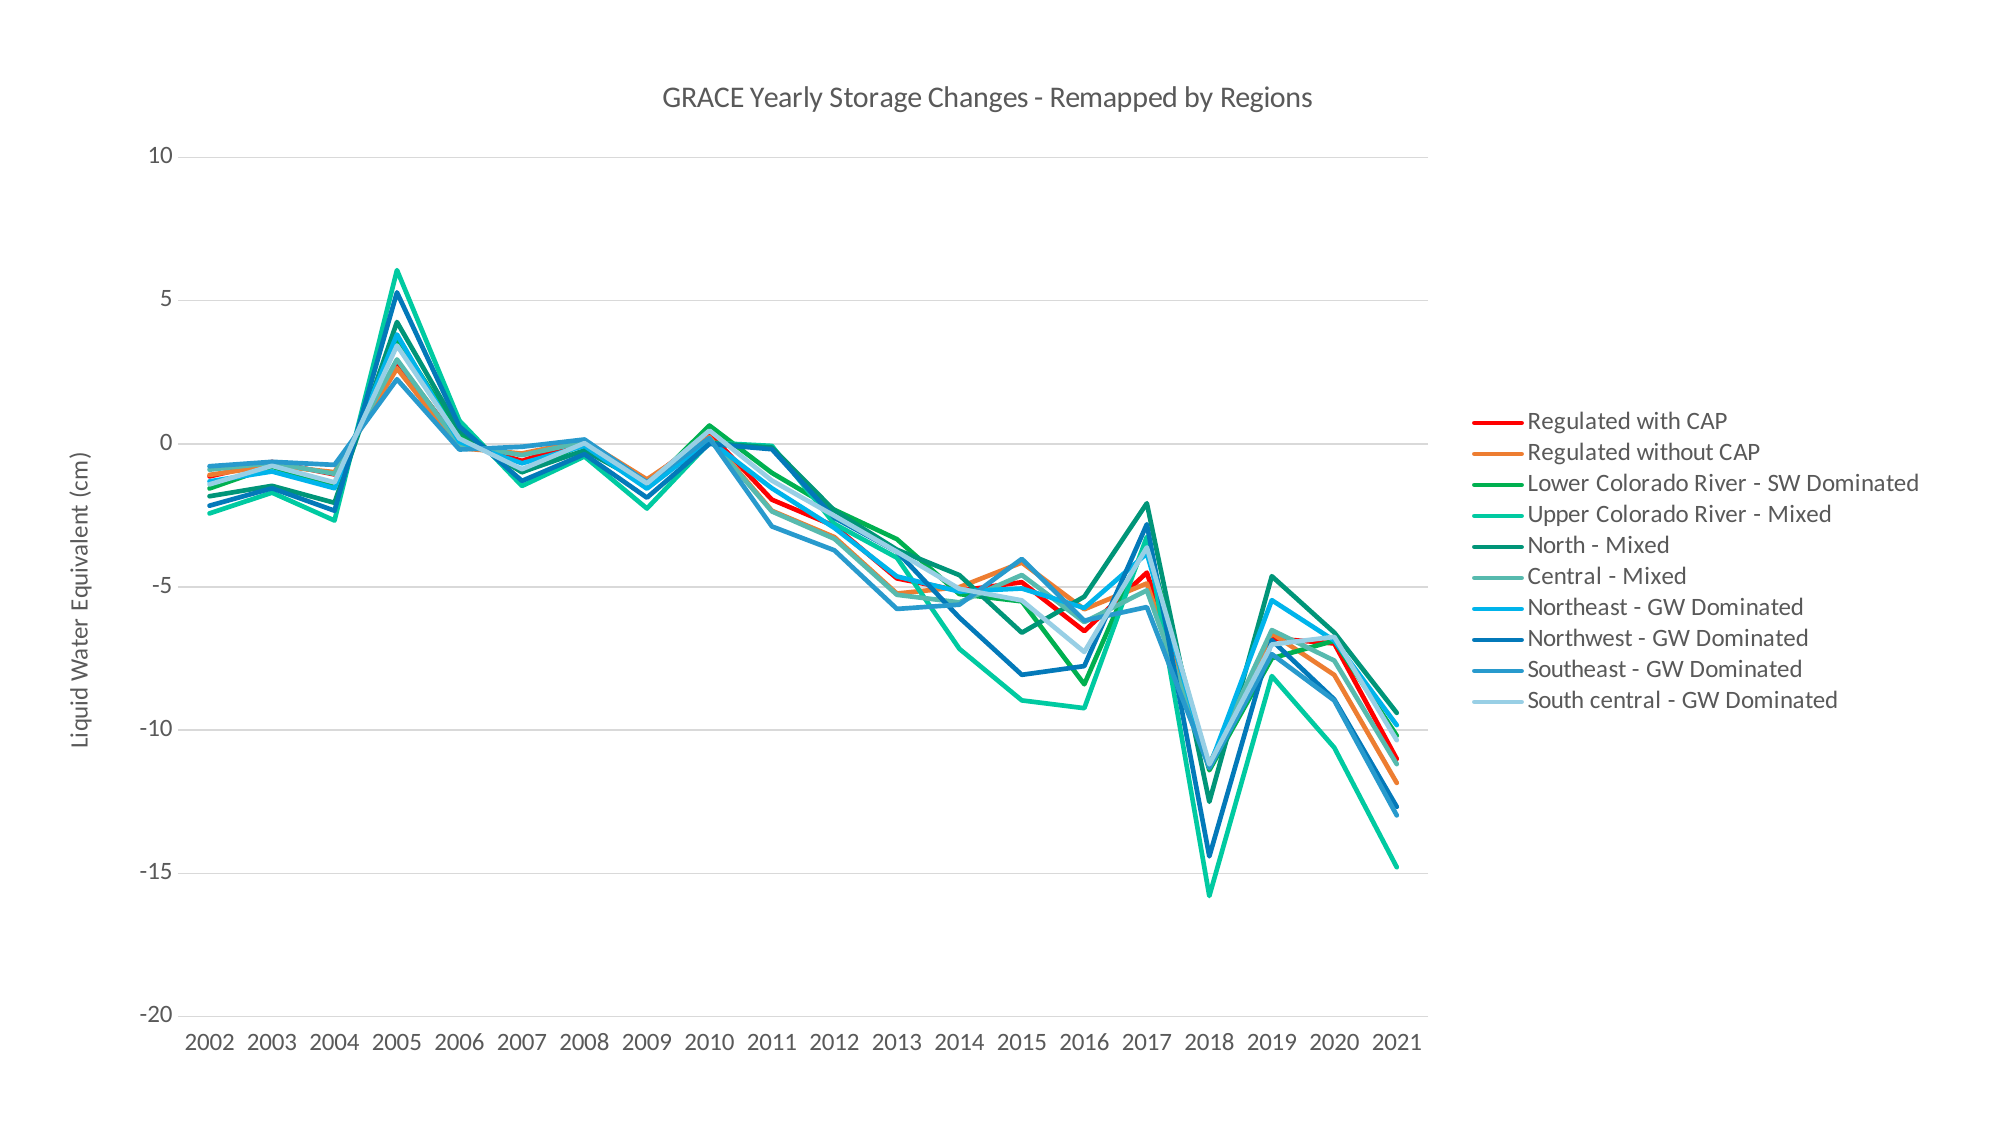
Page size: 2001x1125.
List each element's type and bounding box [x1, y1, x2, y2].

chart [34, 47, 1941, 1077]
